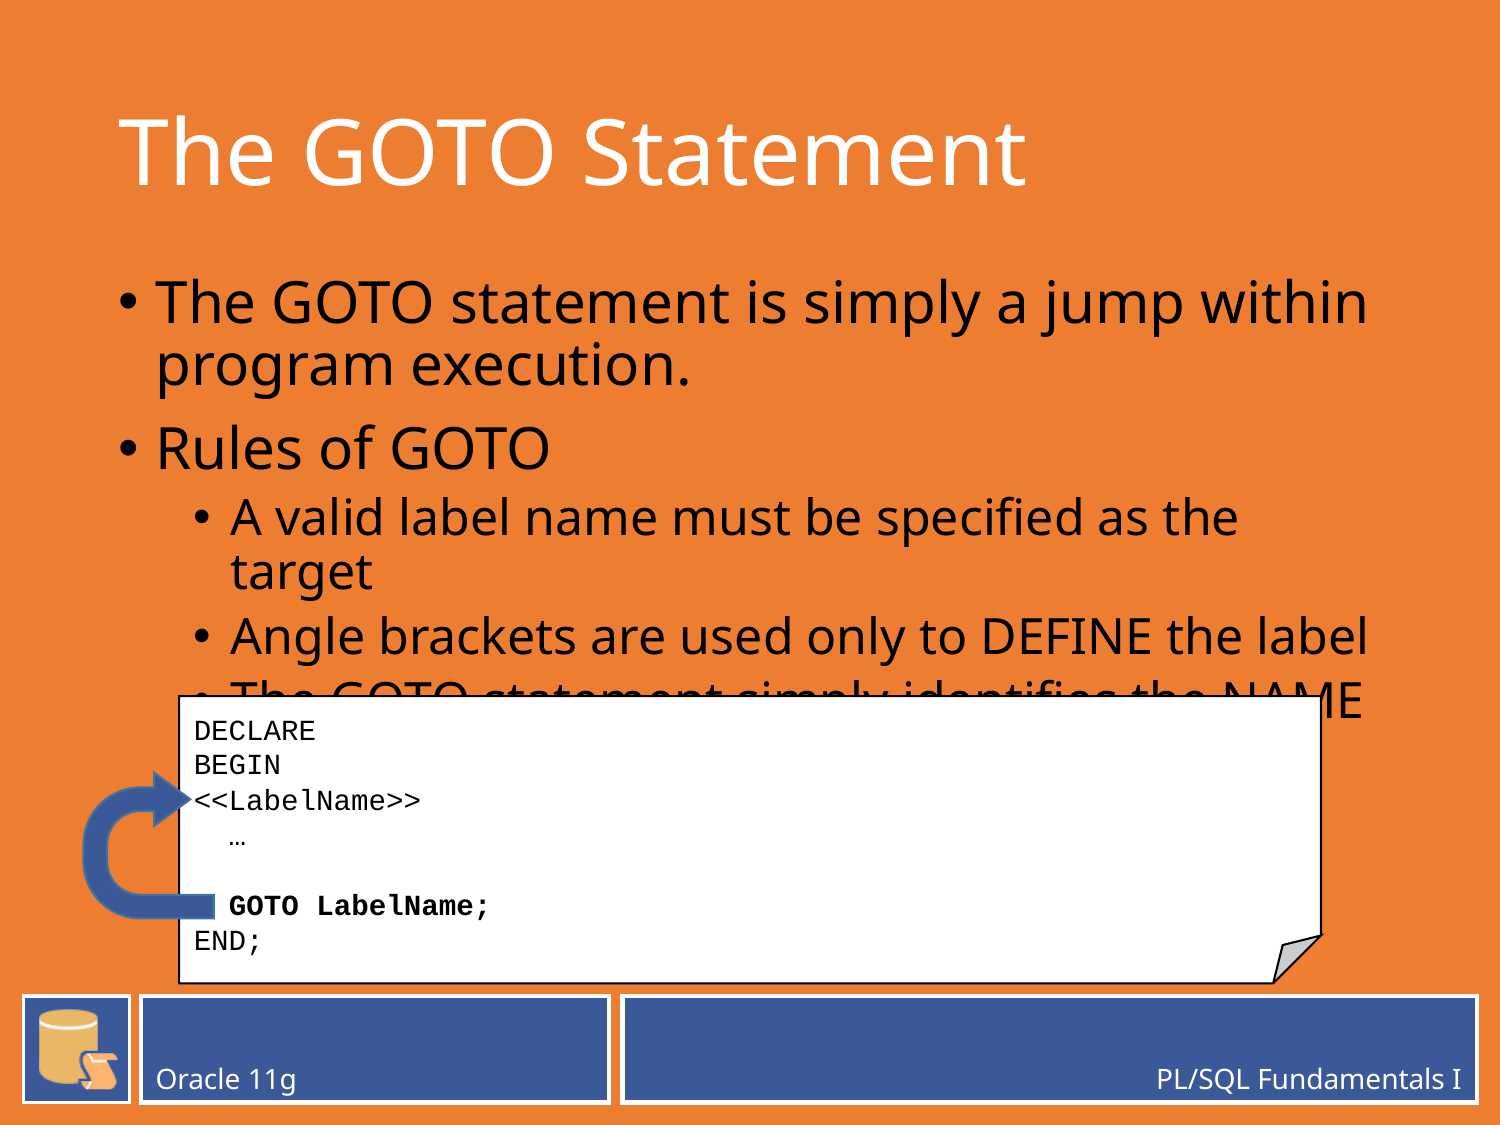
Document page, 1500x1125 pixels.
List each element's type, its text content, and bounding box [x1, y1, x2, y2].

text_box DECLARE BEGIN <<LabelName>> … GOTO LabelName; END; [178, 695, 1325, 985]
list The GOTO statement is simply a jump within program execution. Rules of GOTO A valid label name must be specified as the target Angle brackets are used only to DEFINE the label The GOTO statement simply identifies the NAME [103, 265, 1397, 990]
text_box [82, 770, 215, 920]
title The GOTO Statement [103, 59, 1397, 252]
picture [34, 1007, 119, 1092]
